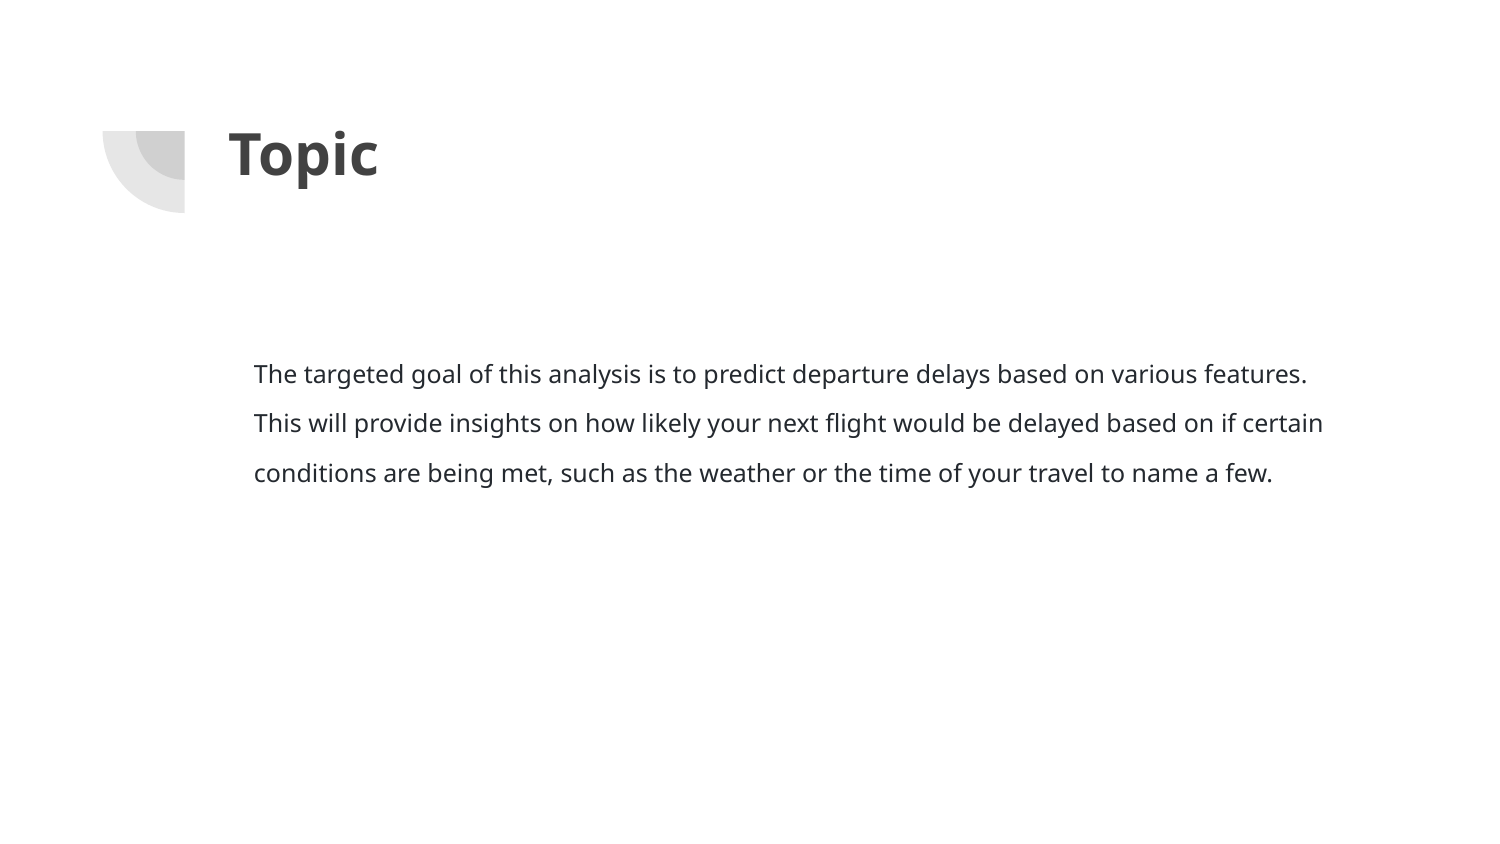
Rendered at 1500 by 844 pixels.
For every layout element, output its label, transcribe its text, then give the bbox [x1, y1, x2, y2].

list The targeted goal of this analysis is to predict departure delays based on various features. This will provide insights on how likely your next flight would be delayed based on if certain conditions are being met, such as the weather or the time of your travel to name a few. [213, 326, 1368, 744]
title Topic [213, 98, 1368, 263]
